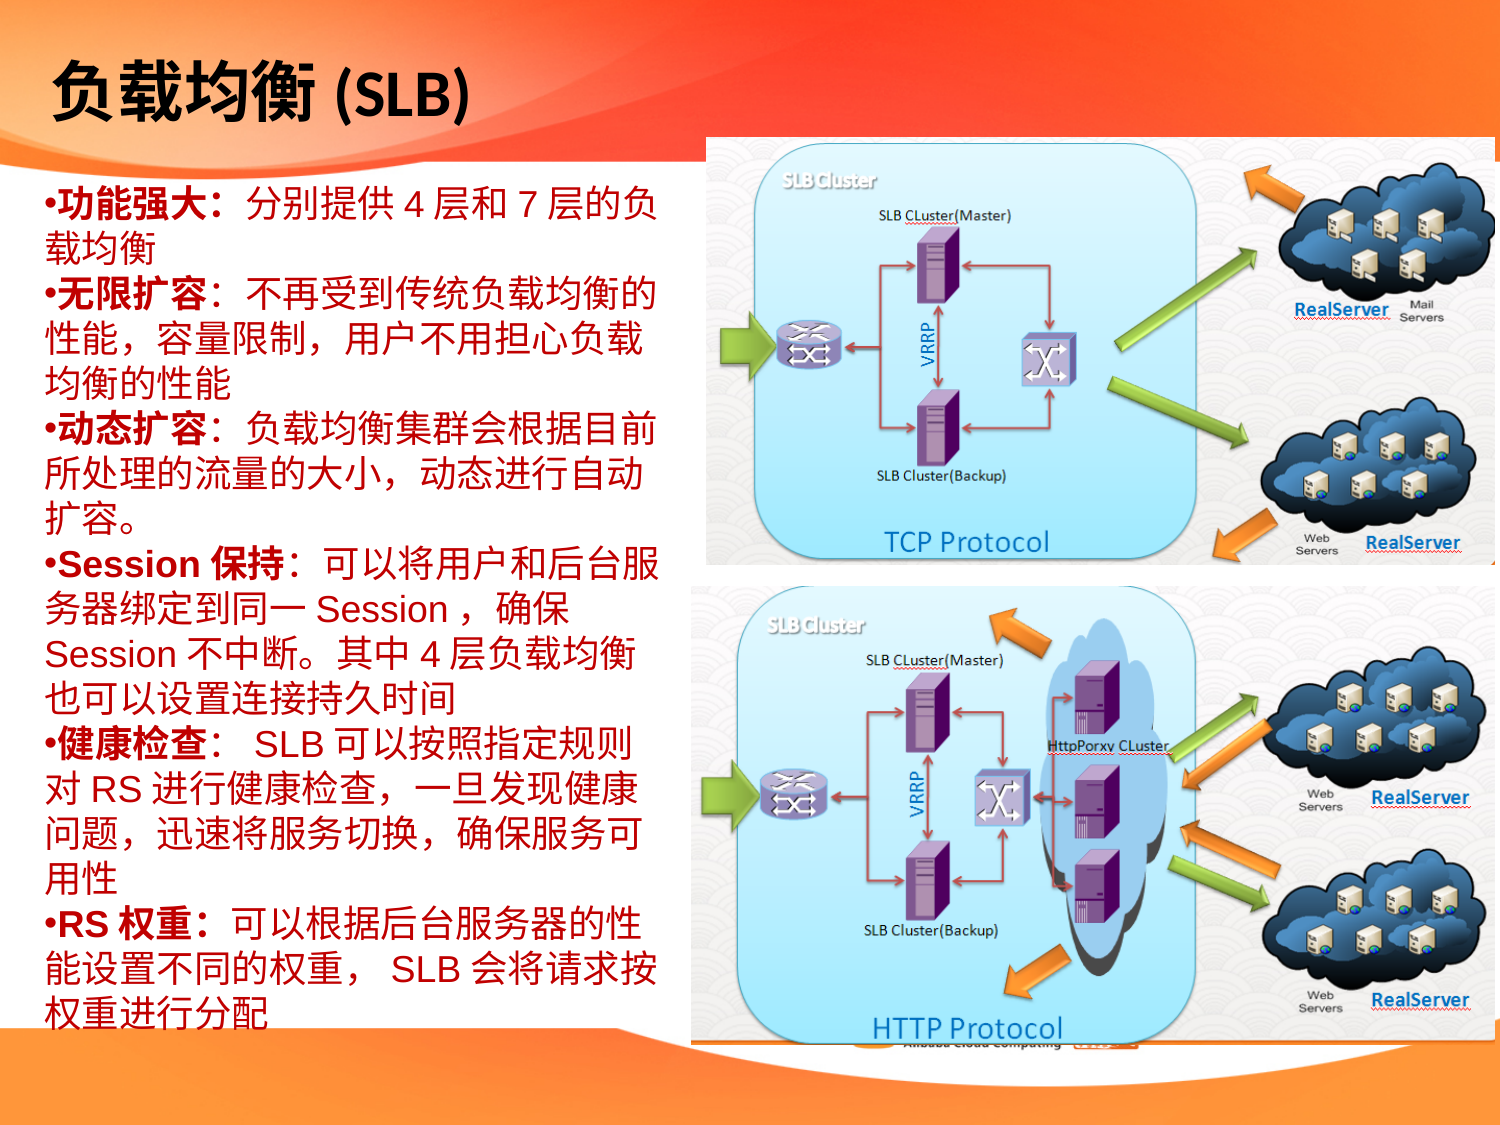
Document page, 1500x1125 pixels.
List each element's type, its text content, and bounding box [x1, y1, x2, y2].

picture [0, 0, 1500, 1125]
text_box 功能强大：分别提供4层和7层的负载均衡 无限扩容：不再受到传统负载均衡的性能，容量限制，用户不用担心负载均衡的性能 动态扩容：负载均衡集群会根据目前所处理的流量的大小，动态进行自动扩容。 Session保持：可以将用户和后台服务器绑定到同一Session，确保Session不中断。其中4层负载均衡也可以设置连接持久时间 健康检查：SLB可以按照指定规则对RS进行健康检查，一旦发现健康问题，迅速将服务切换，确保服务可用性 RS权重：可以根据后台服务器的性能设置不同的权重，SLB会将请求按权重进行分配 [29, 172, 680, 1125]
text_box 负载均衡(SLB) [36, 42, 488, 138]
